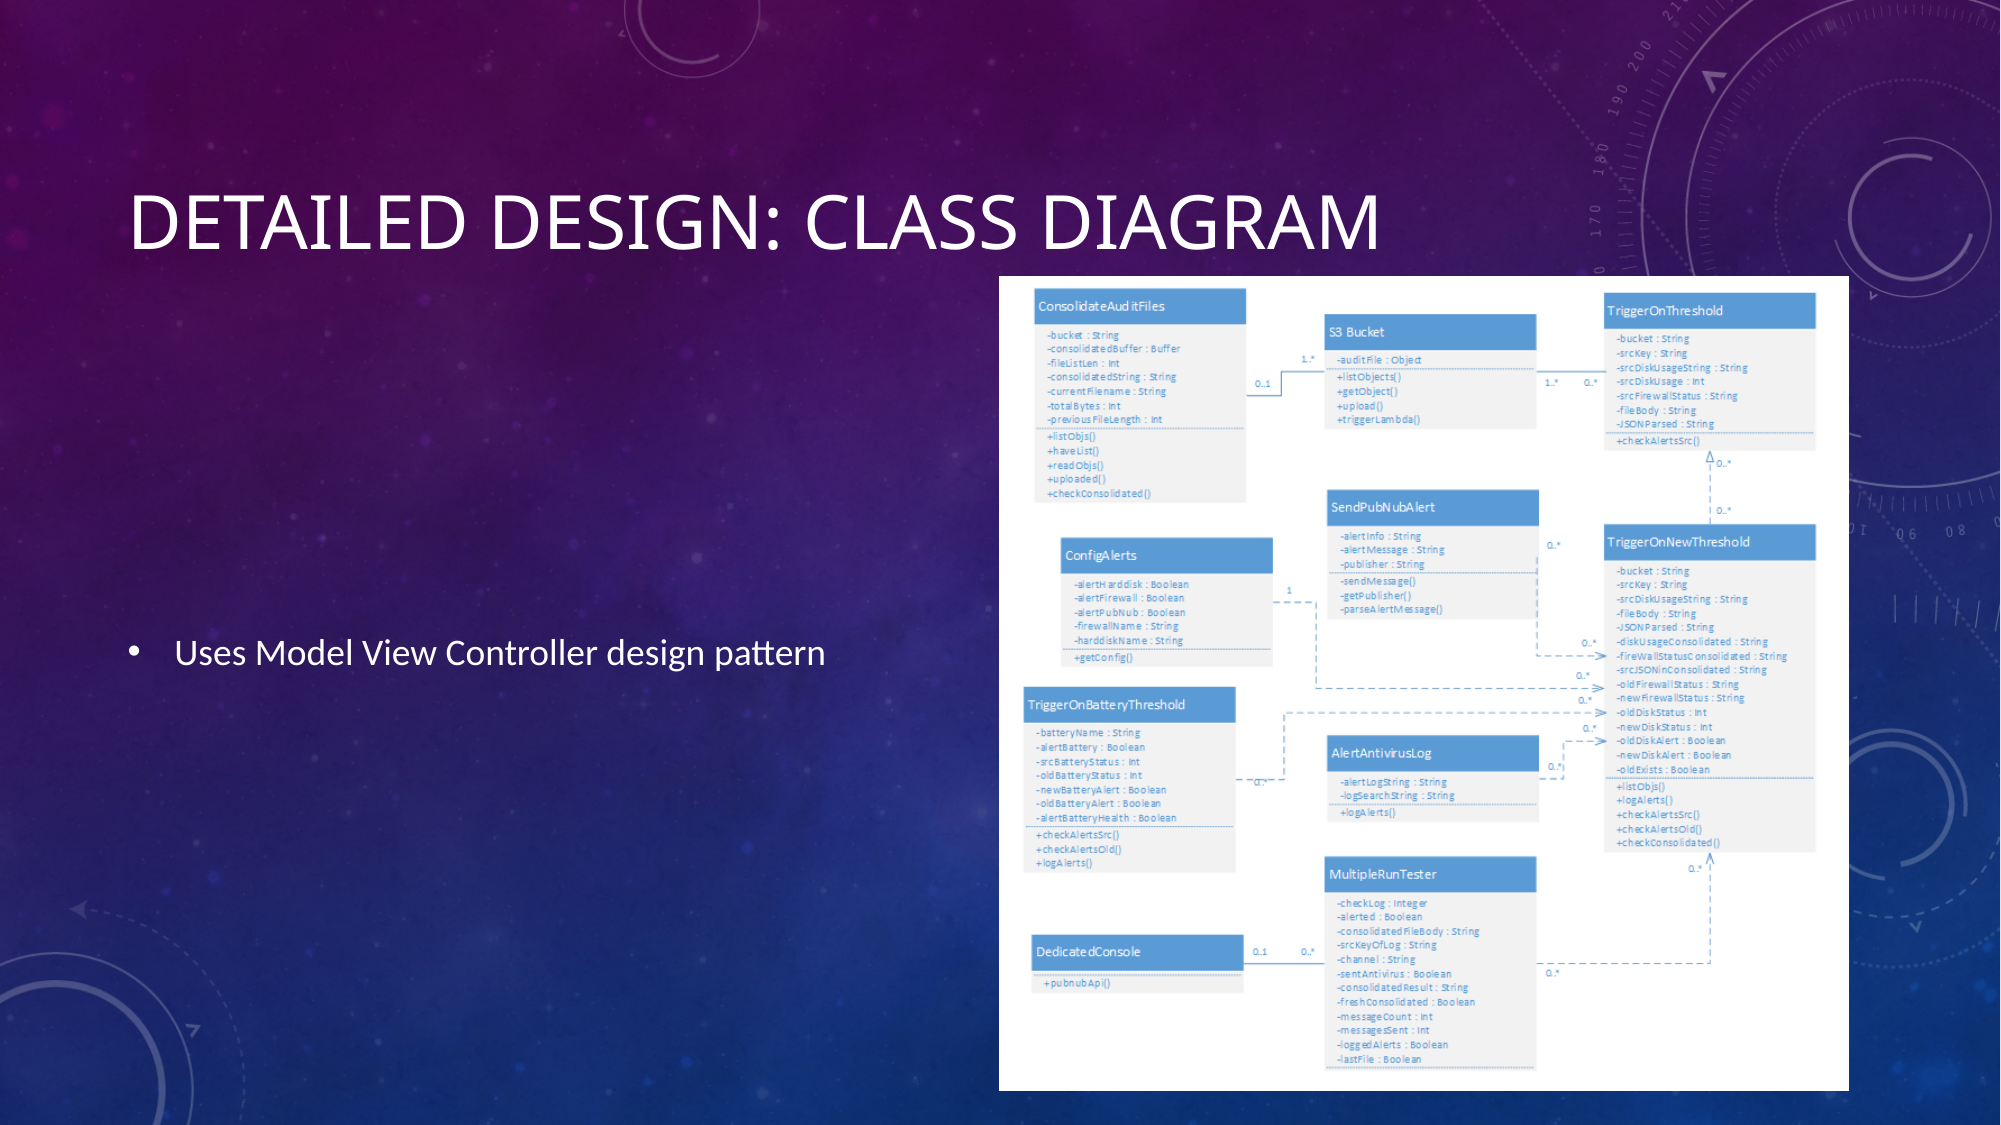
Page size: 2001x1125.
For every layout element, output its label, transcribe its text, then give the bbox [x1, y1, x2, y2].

list Uses Model View Controller design pattern [112, 351, 993, 950]
picture [0, 0, 2001, 1125]
title Detailed design: class diagram [112, 99, 1775, 339]
